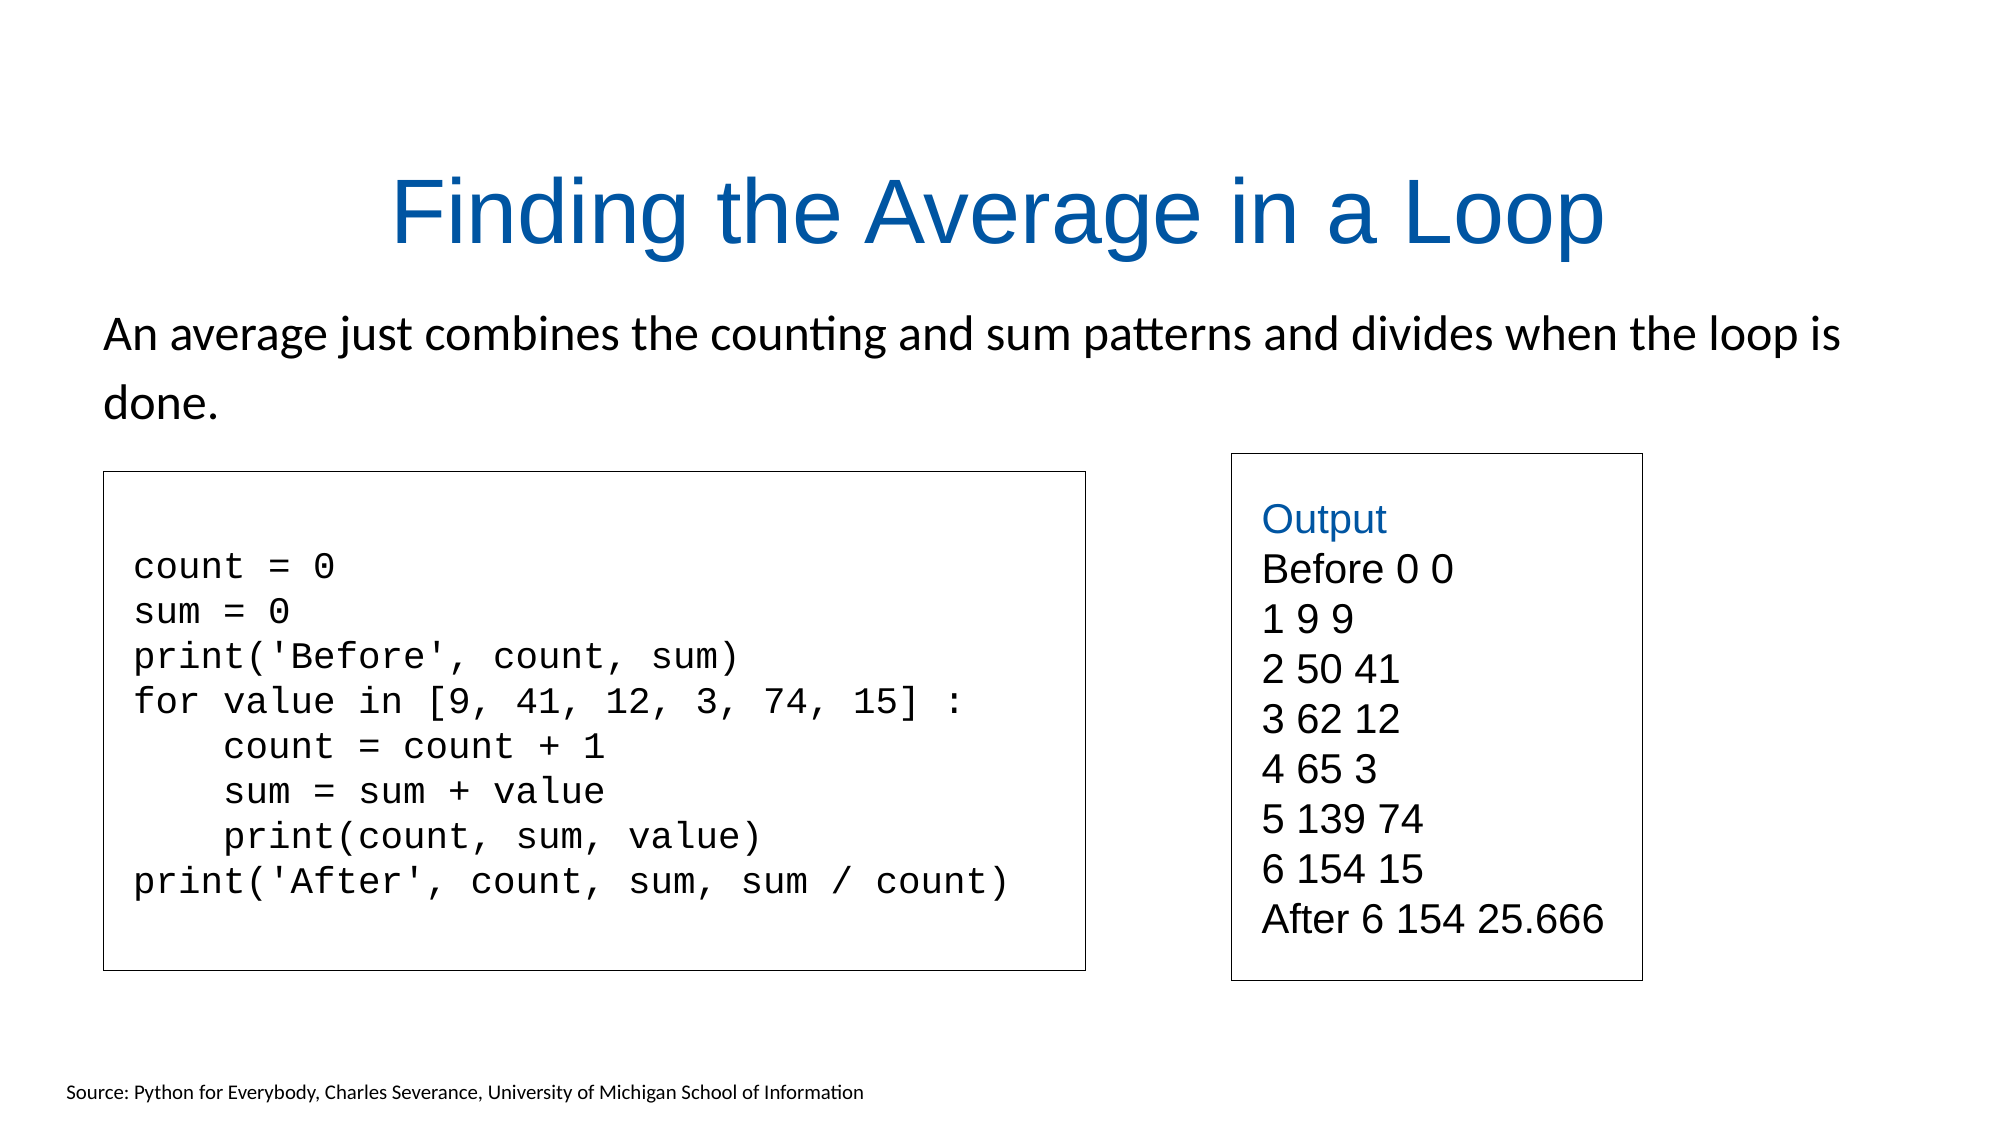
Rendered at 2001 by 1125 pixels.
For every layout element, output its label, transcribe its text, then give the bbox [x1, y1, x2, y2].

title Finding the Average in a Loop [142, 100, 1857, 290]
text_box Source: Python for Everybody, Charles Severance, University of Michigan School of Information [51, 1071, 880, 1112]
text_box count = 0 sum = 0 print('Before', count, sum) for value in [9, 41, 12, 3, 74, 15] : count = count + 1 sum = sum + value print(count, sum, value) print('After', count, sum, sum / count) [103, 471, 1086, 971]
text_box An average just combines the counting and sum patterns and divides when the loop is done. [103, 290, 1857, 432]
text_box Output Before 0 0 1 9 9 2 50 41 3 62 12 4 65 3 5 139 74 6 154 15 After 6 154 25.666 [1231, 453, 1643, 981]
